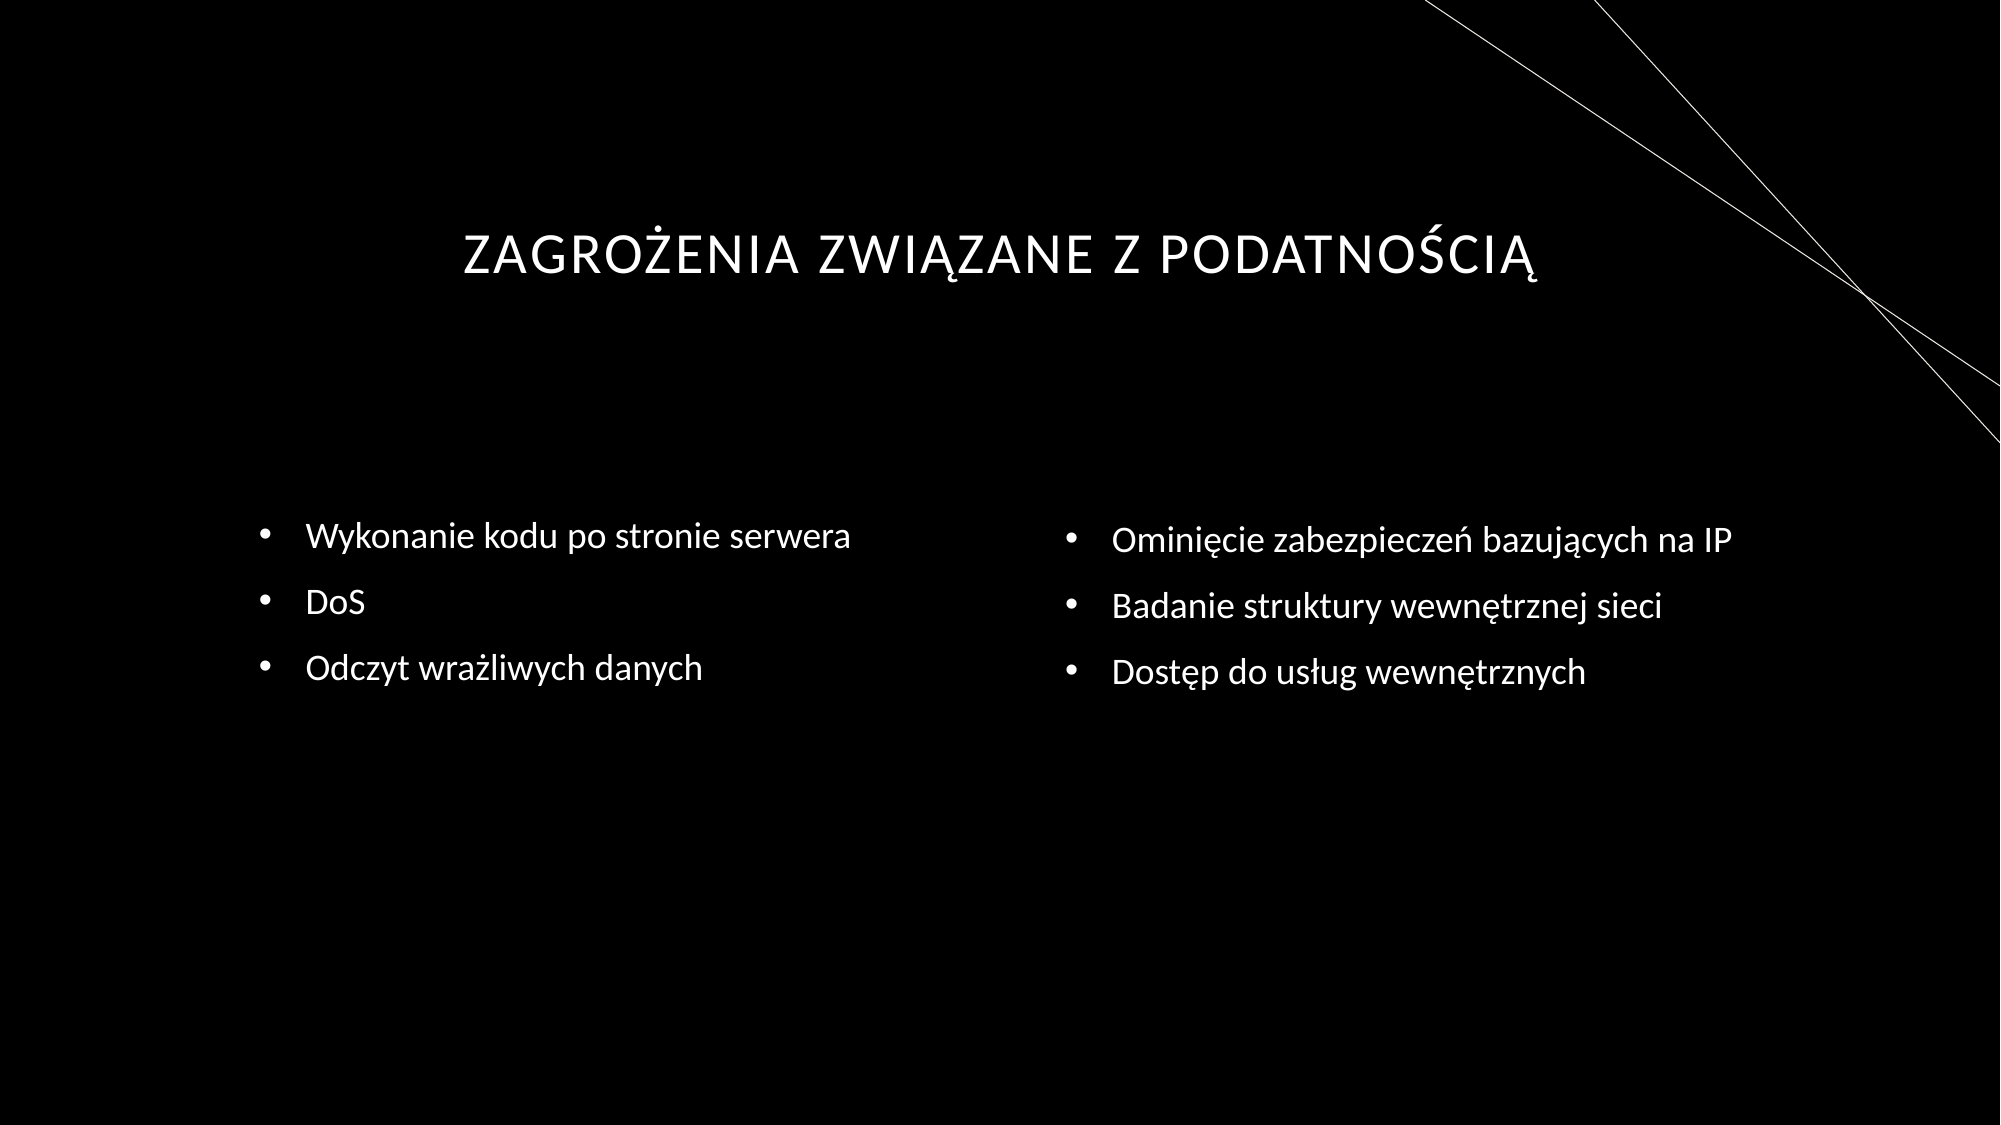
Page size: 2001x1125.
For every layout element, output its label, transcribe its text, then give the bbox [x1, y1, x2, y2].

title Zagrożenia związane z podatnością [309, 146, 1691, 364]
list Ominięcie zabezpieczeń bazujących na IP Badanie struktury wewnętrznej sieci Dostęp do usług wewnętrznych [1050, 507, 1756, 790]
list Wykonanie kodu po stronie serwera DoS Odczyt wrażliwych danych [243, 503, 950, 785]
